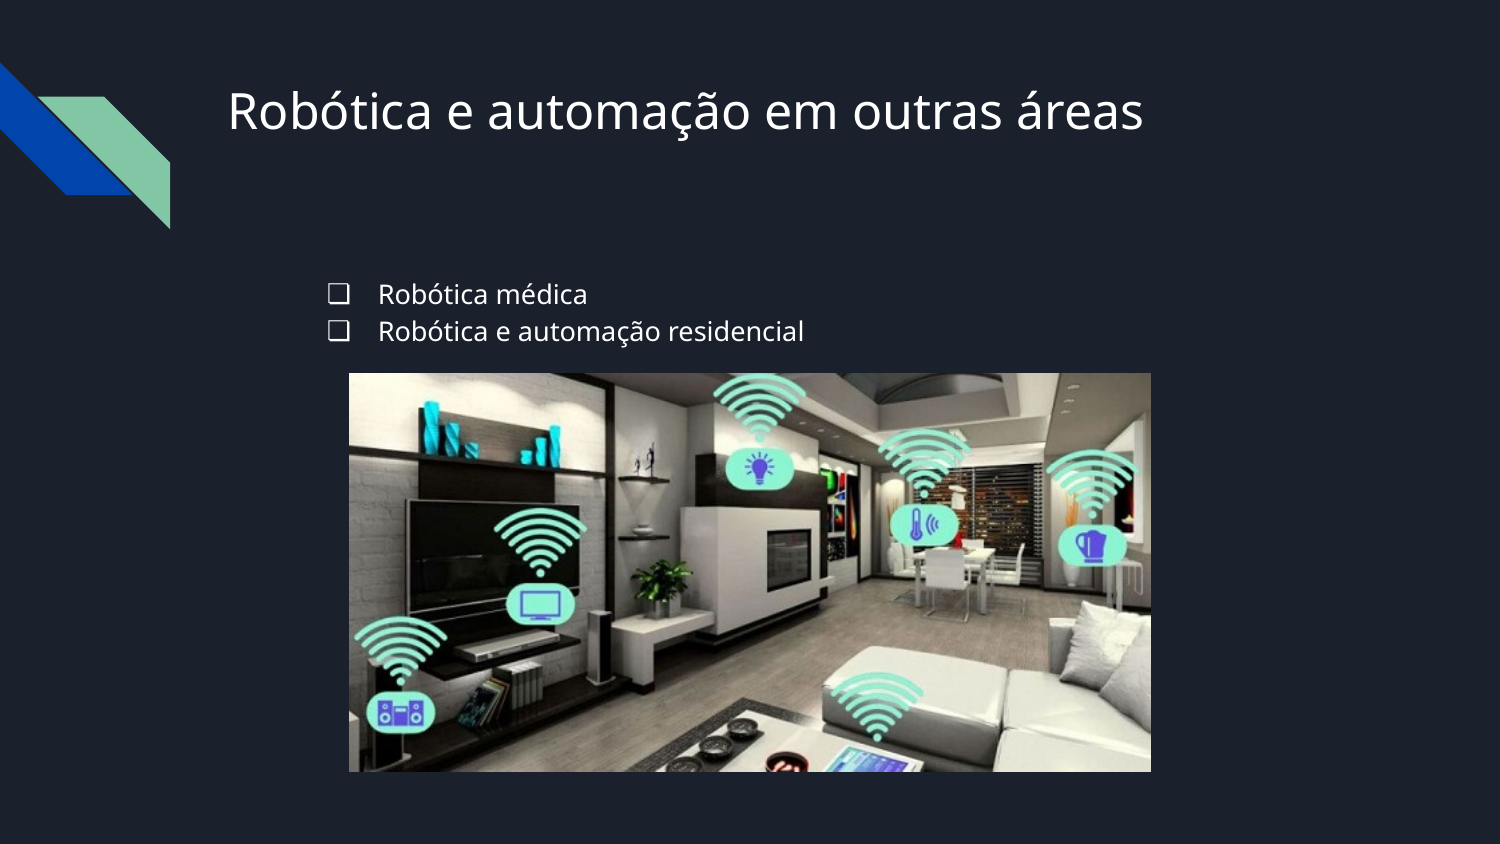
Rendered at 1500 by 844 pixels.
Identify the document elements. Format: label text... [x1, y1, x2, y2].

picture [349, 373, 1151, 772]
title Robótica e automação em outras áreas [212, 64, 1368, 215]
list Robótica médica Robótica e automação residencial [212, 257, 1368, 735]
